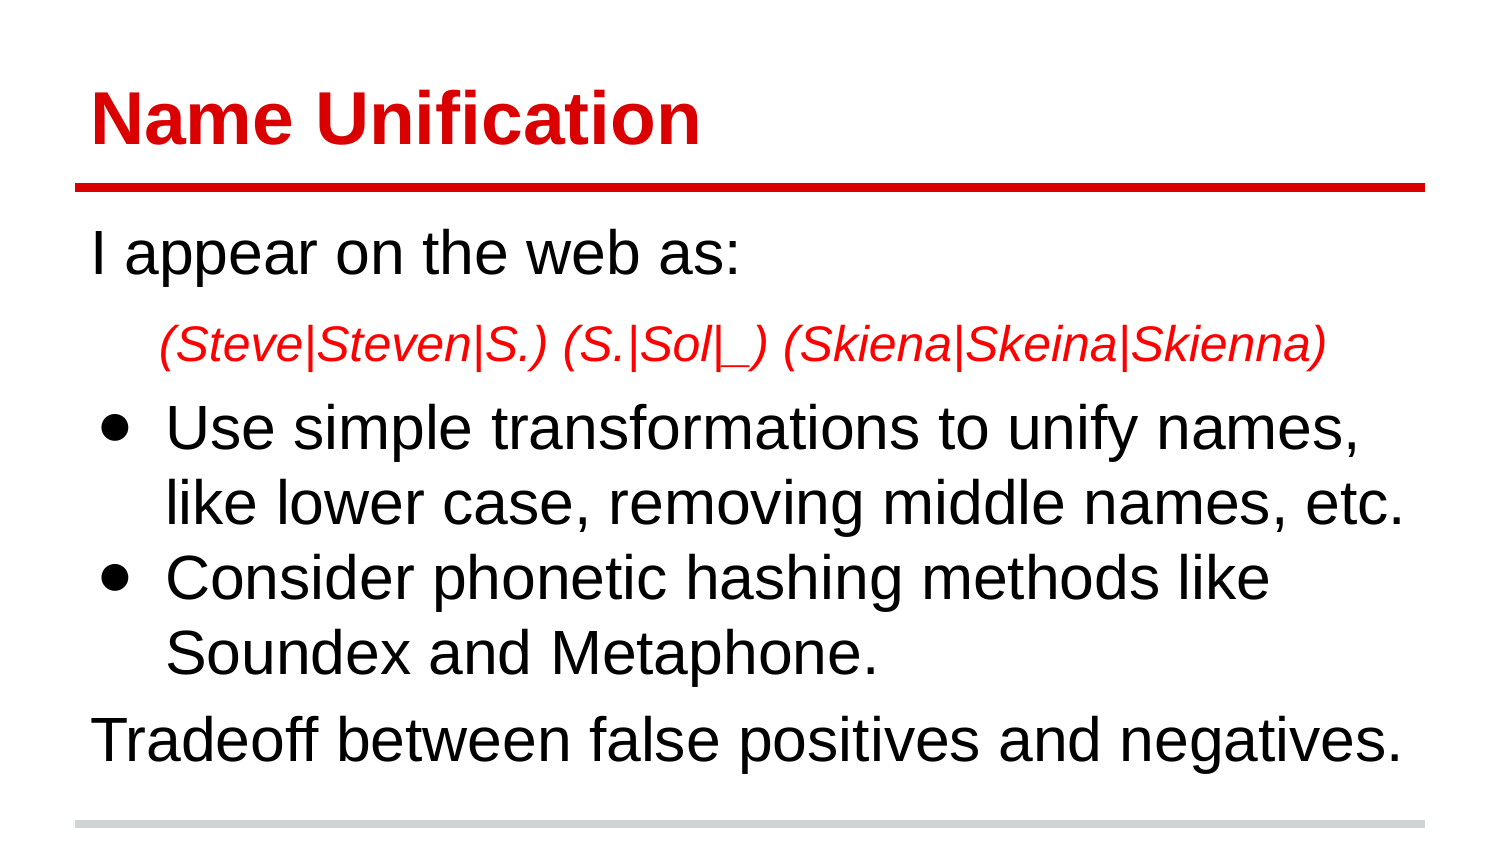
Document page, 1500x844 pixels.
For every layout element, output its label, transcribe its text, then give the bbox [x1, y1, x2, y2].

list I appear on the web as: (Steve|Steven|S.) (S.|Sol|_) (Skiena|Skeina|Skienna) Use simple transformations to unify names, like lower case, removing middle names, etc. Consider phonetic hashing methods like Soundex and Metaphone. Tradeoff between false positives and negatives. [75, 196, 1425, 808]
title Name Unification [75, 33, 1425, 175]
